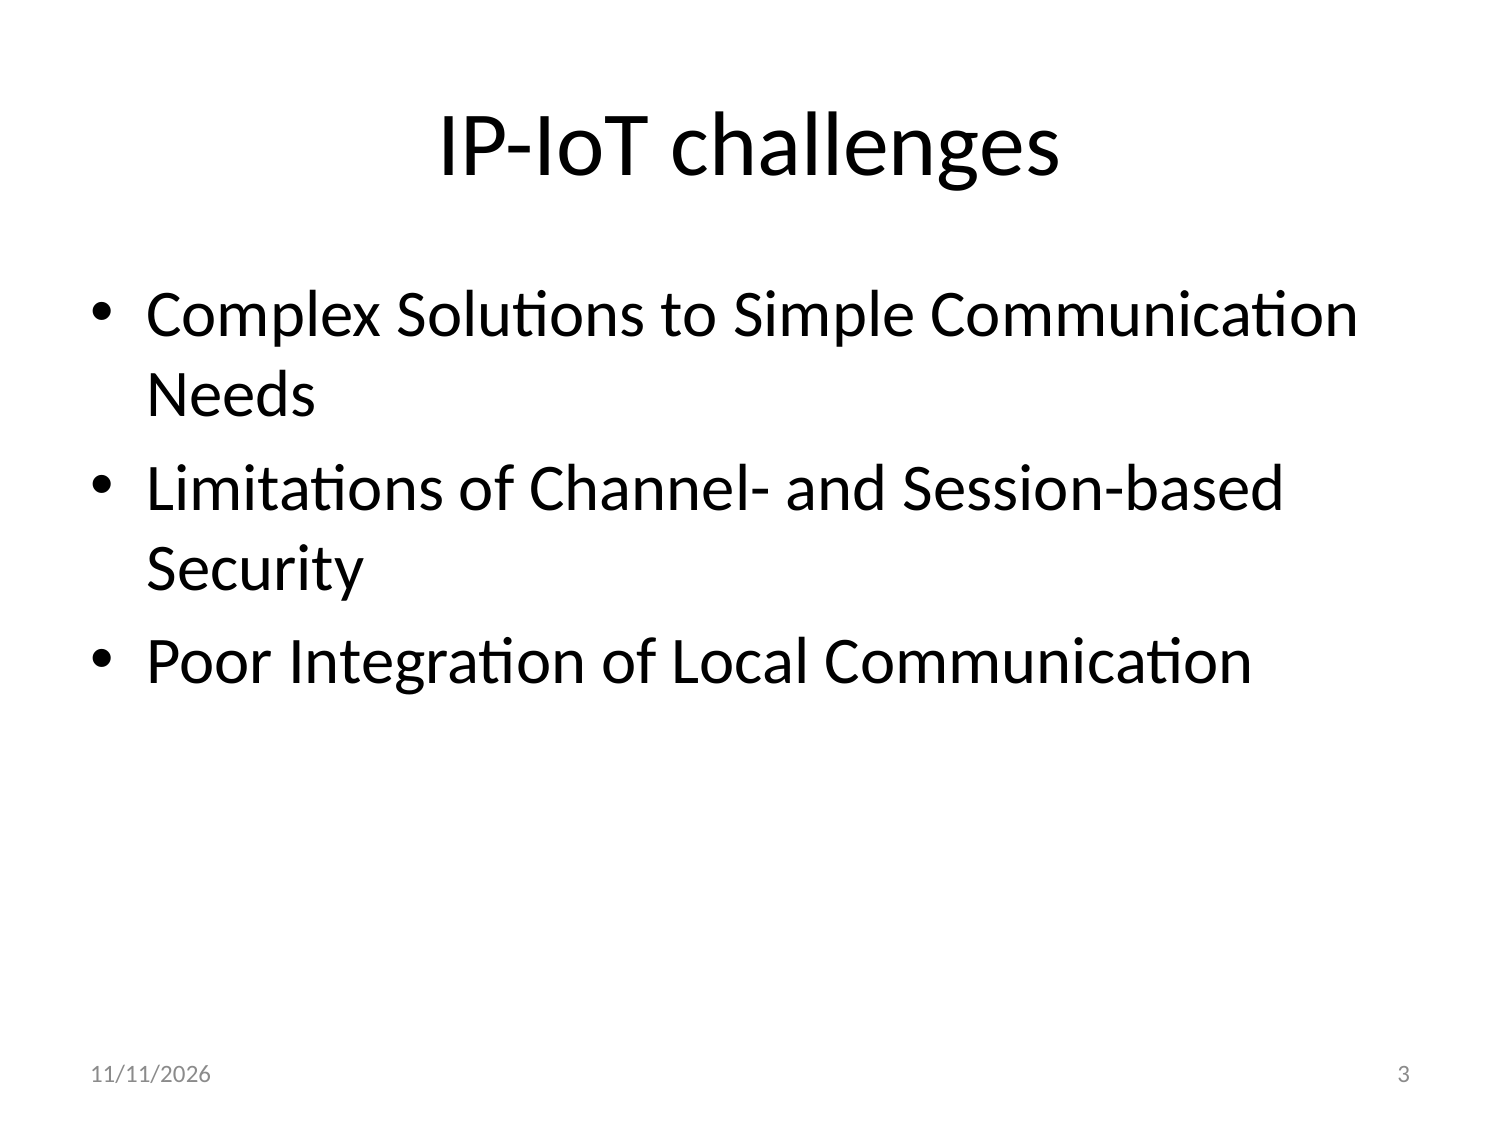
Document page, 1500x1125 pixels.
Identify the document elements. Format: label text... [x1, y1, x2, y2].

slide_number 3 [1074, 1042, 1425, 1103]
title IP-IoT challenges [75, 45, 1425, 233]
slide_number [75, 1042, 425, 1103]
list Complex Solutions to Simple Communication Needs Limitations of Channel- and Session-based Security Poor Integration of Local Communication [75, 262, 1425, 1005]
